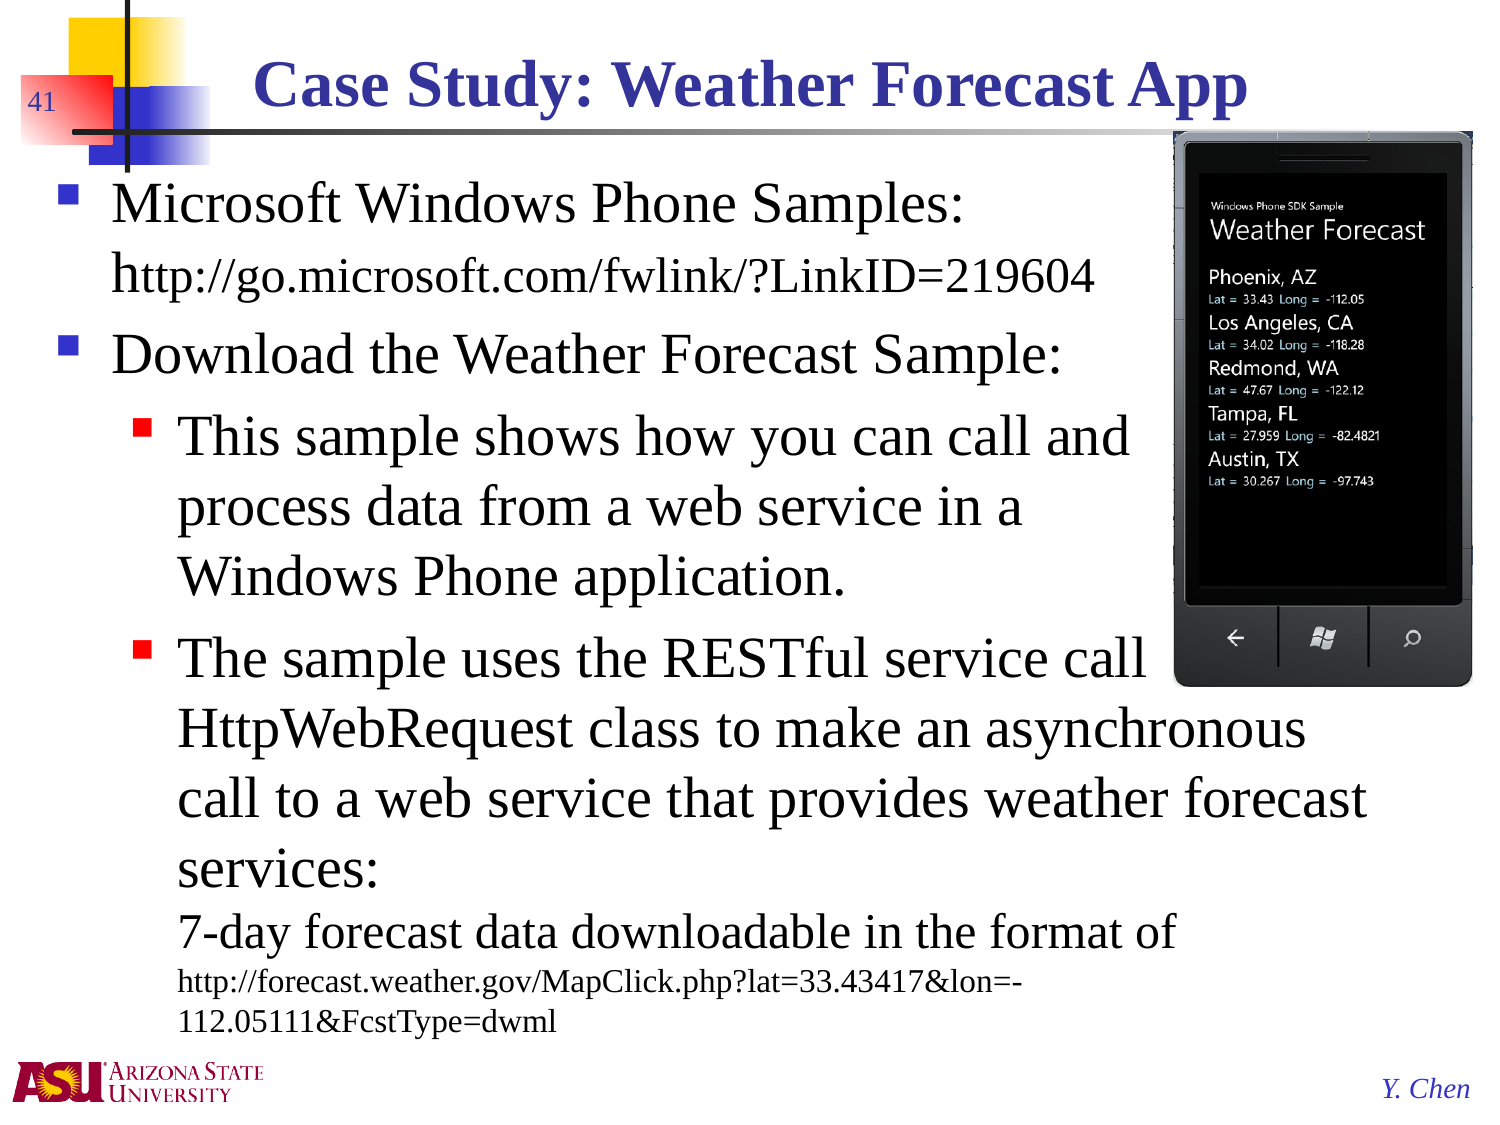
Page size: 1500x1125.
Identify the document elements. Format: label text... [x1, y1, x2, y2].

list Microsoft Windows Phone Samples: http://go.microsoft.com/fwlink/?LinkID=219604 Download the Weather Forecast Sample: This sample shows how you can call and process data from a web service in a Windows Phone application. The sample uses the RESTful service call HttpWebRequest class to make an asynchronous call to a web service that provides weather forecast services: 7-day forecast data downloadable in the format of http://forecast.weather.gov/MapClick.php?lat=33.43417&lon=-112.05111&FcstType=dwml [40, 156, 1397, 1011]
title Case Study: Weather Forecast App [237, 24, 1488, 128]
picture [12, 1062, 263, 1102]
picture [1172, 131, 1473, 688]
slide_number 41 [12, 49, 113, 126]
